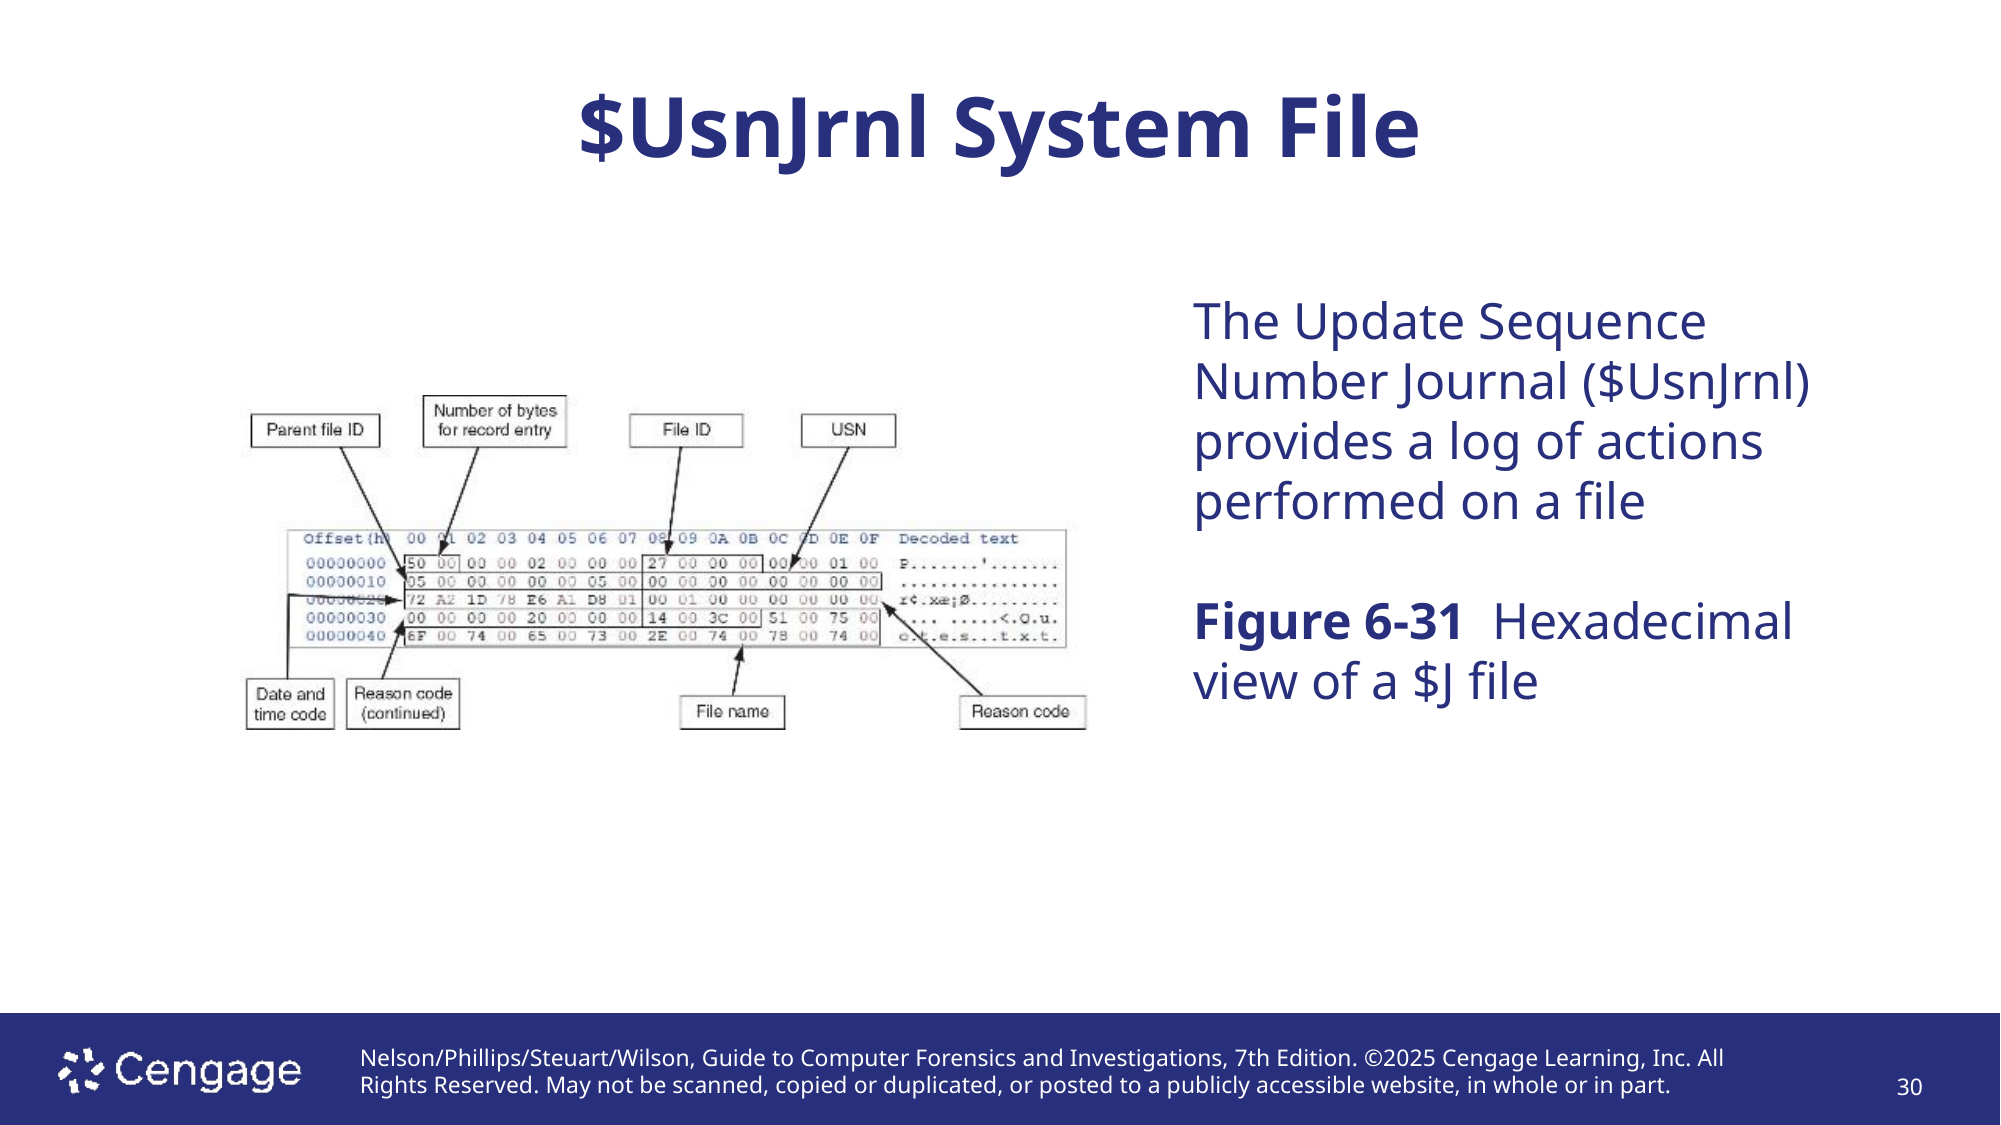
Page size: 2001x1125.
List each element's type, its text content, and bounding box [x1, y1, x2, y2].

picture [240, 395, 1089, 730]
picture [30, 1020, 329, 1122]
text_box The Update Sequence Number Journal ($UsnJrnl) provides a log of actions performed on a file Figure 6-31 Hexadecimal view of a $J file [1178, 282, 1884, 778]
title $UsnJrnl System File [78, 77, 1923, 278]
